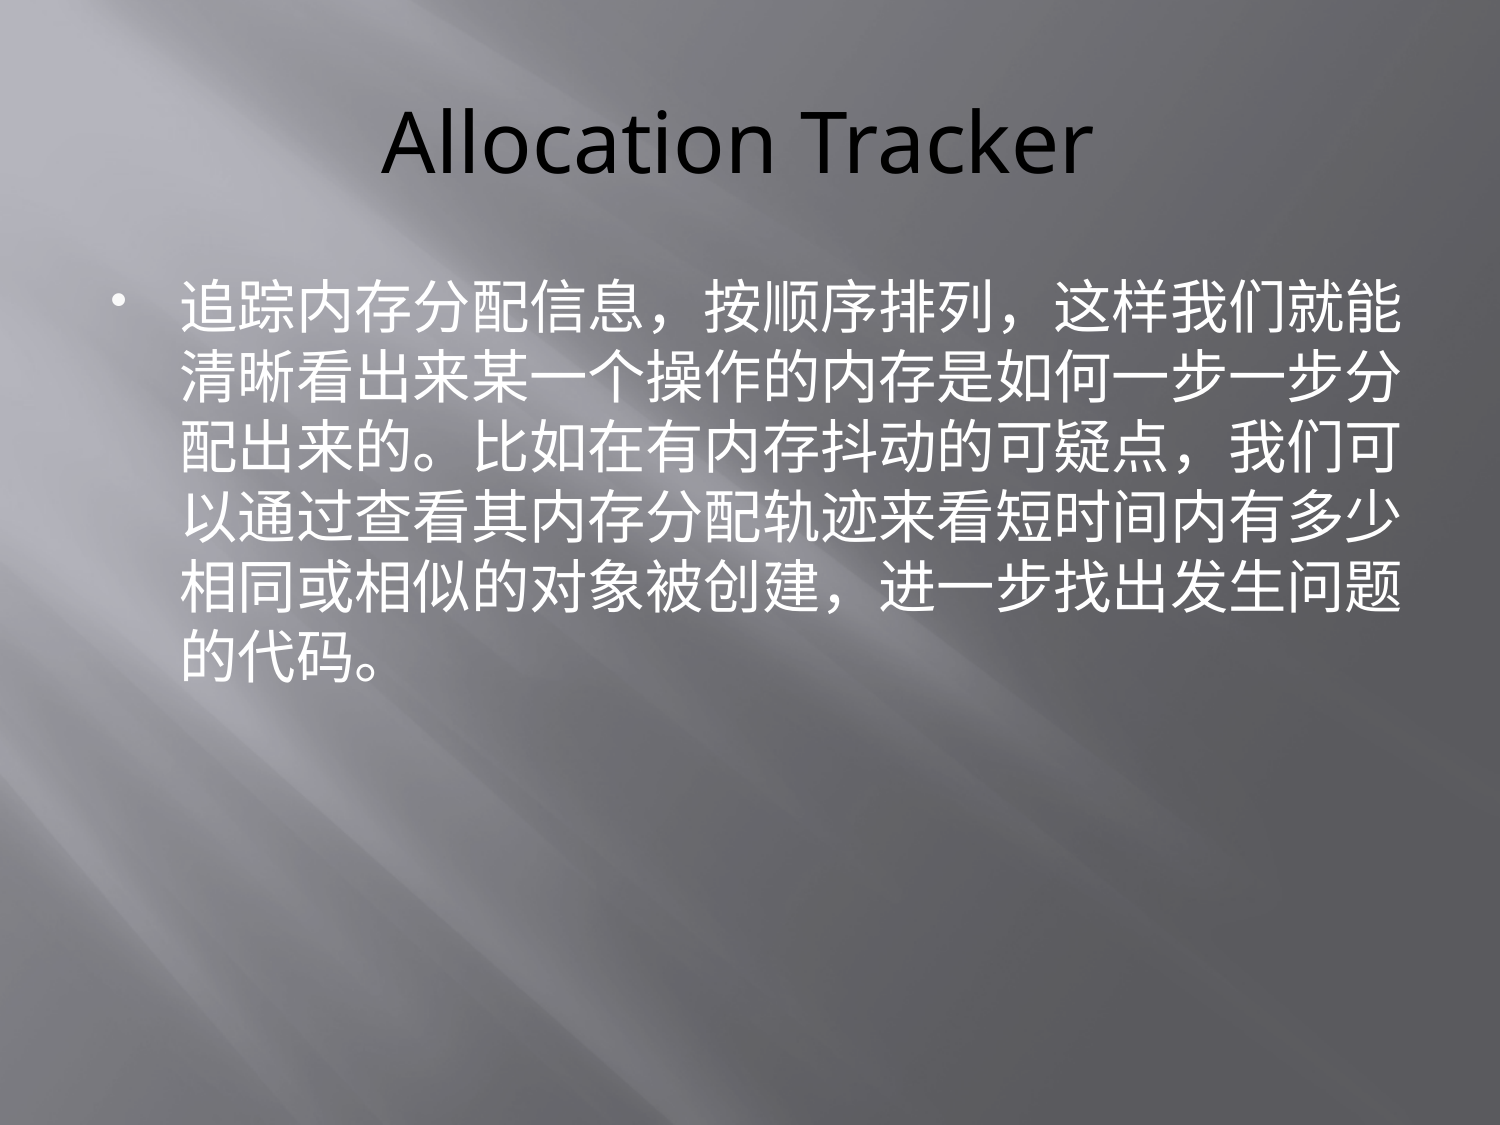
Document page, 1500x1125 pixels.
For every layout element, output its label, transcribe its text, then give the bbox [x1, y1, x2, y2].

title Allocation Tracker [75, 45, 1425, 233]
list 追踪内存分配信息，按顺序排列，这样我们就能清晰看出来某一个操作的内存是如何一步一步分配出来的。比如在有内存抖动的可疑点，我们可以通过查看其内存分配轨迹来看短时间内有多少相同或相似的对象被创建，进一步找出发生问题的代码。 [75, 262, 1425, 1035]
